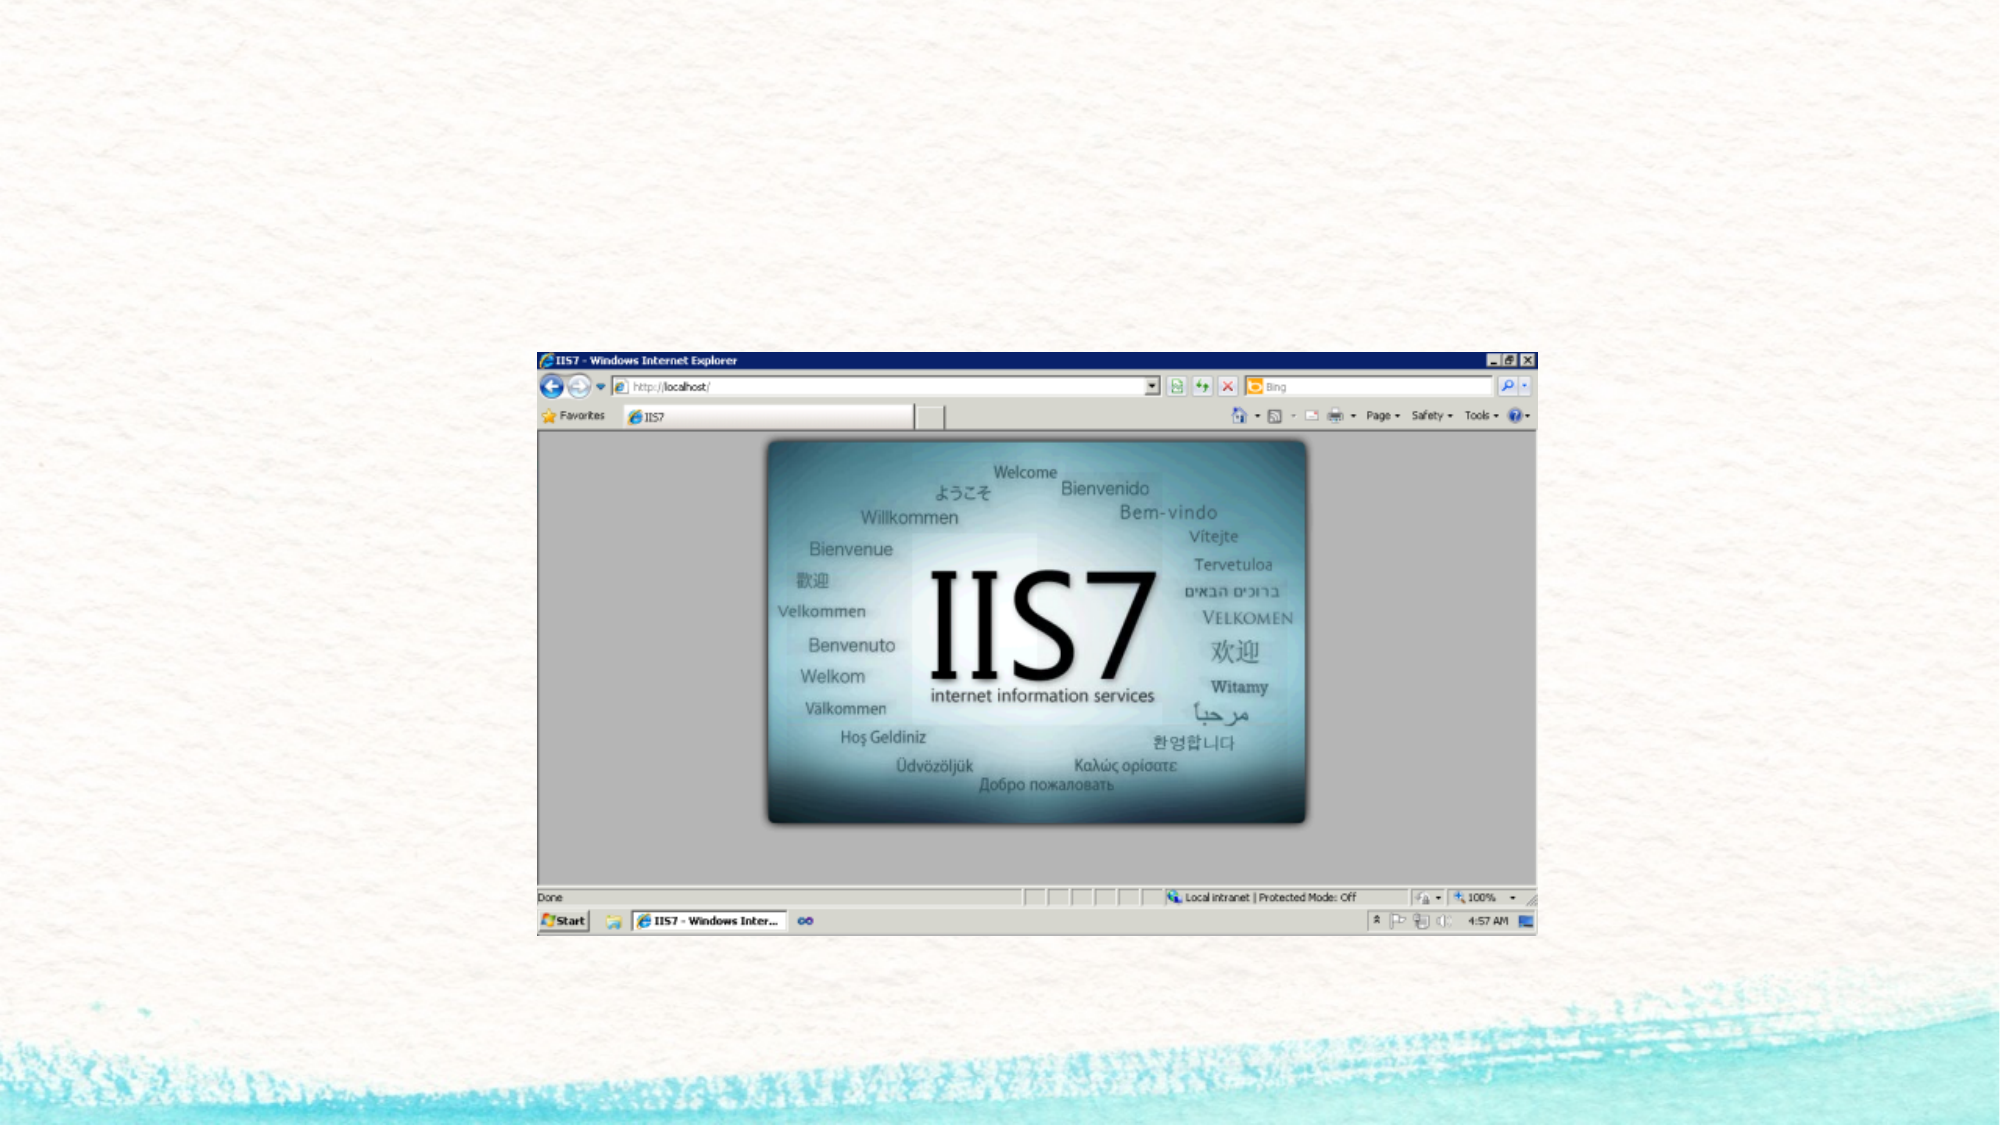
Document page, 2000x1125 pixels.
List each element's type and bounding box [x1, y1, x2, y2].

list [537, 352, 1538, 936]
picture [0, 0, 2000, 1125]
